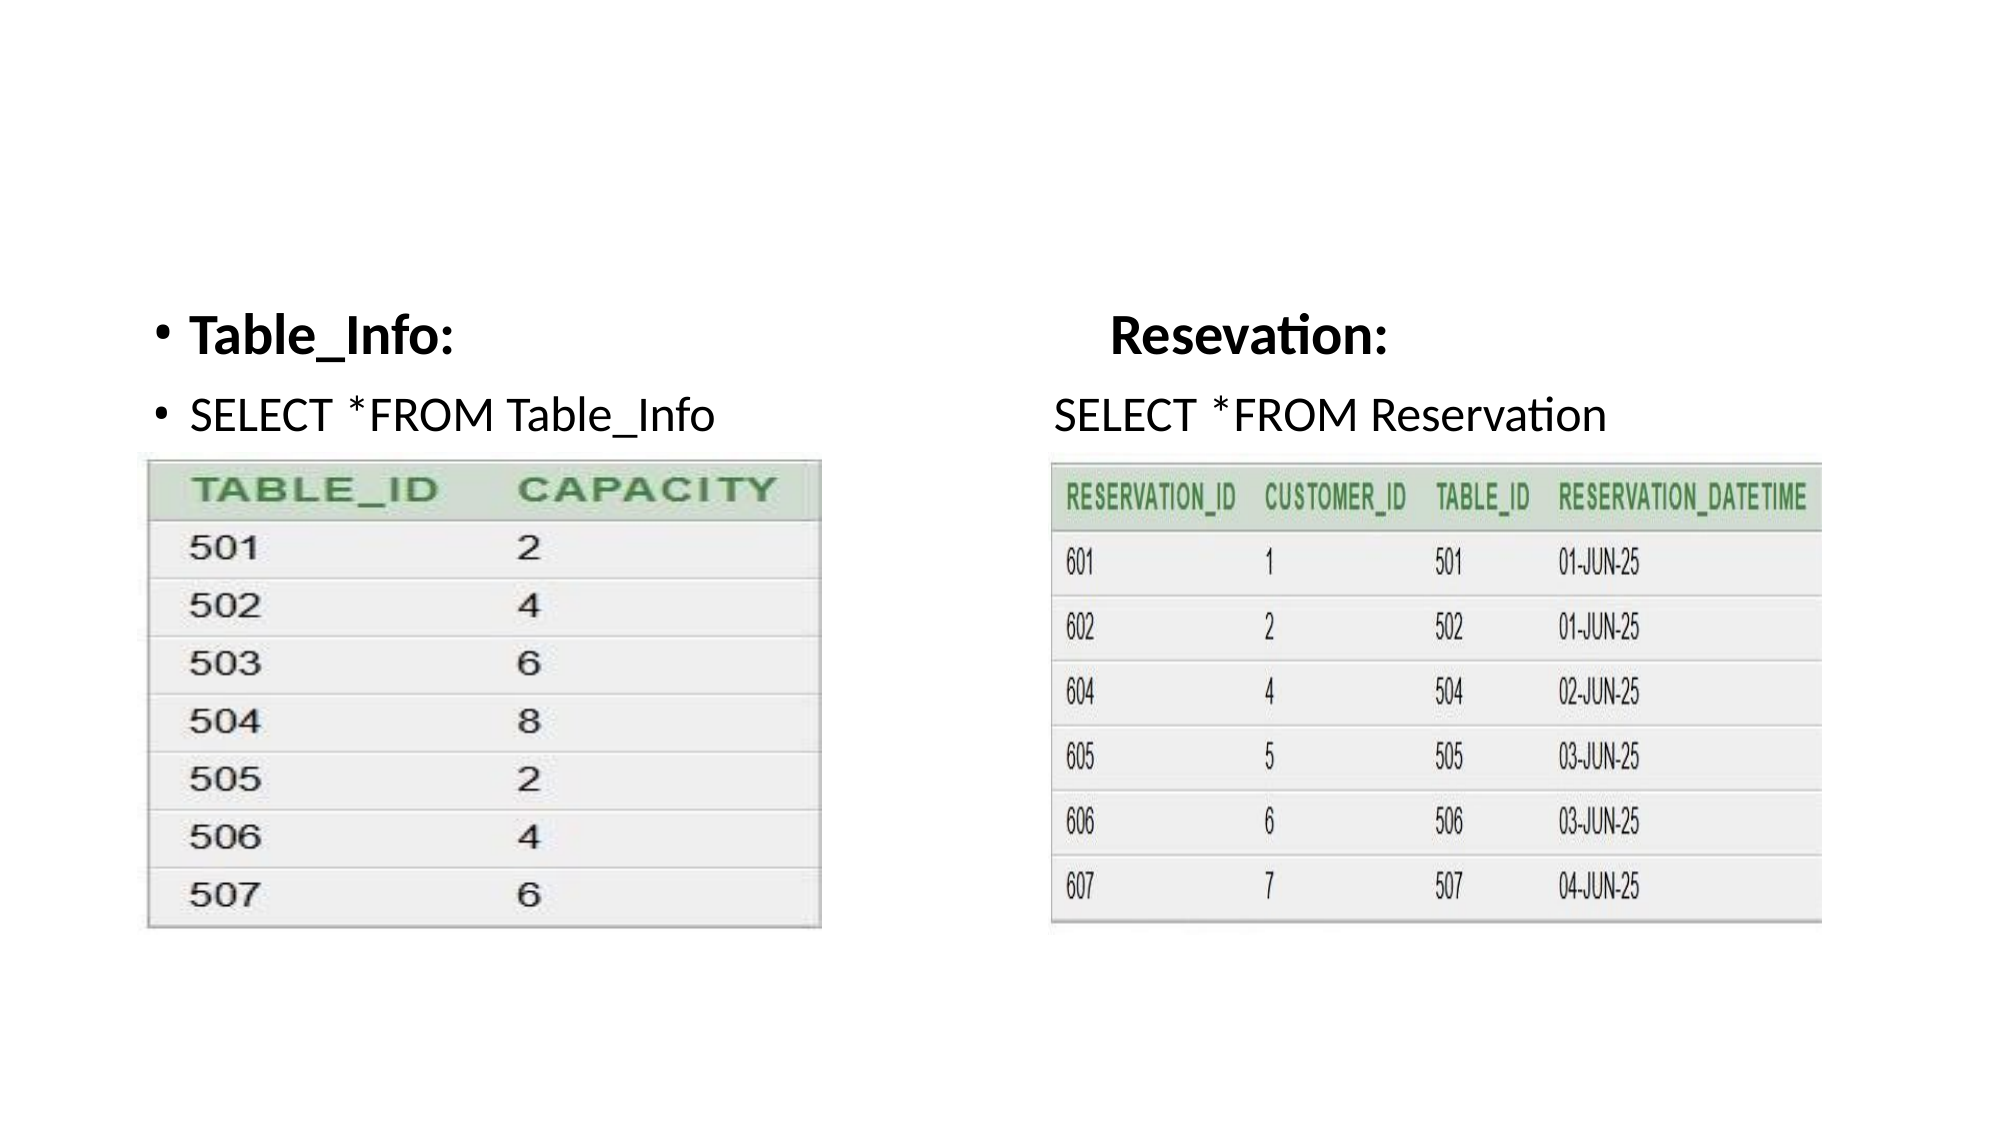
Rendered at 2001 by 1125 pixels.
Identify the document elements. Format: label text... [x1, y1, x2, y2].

picture [1048, 452, 1822, 935]
picture [137, 452, 823, 935]
text_box Table_Info: SELECT *FROM Table_Info [150, 275, 720, 442]
text_box Resevation: SELECT *FROM Reservation [1051, 275, 1612, 442]
